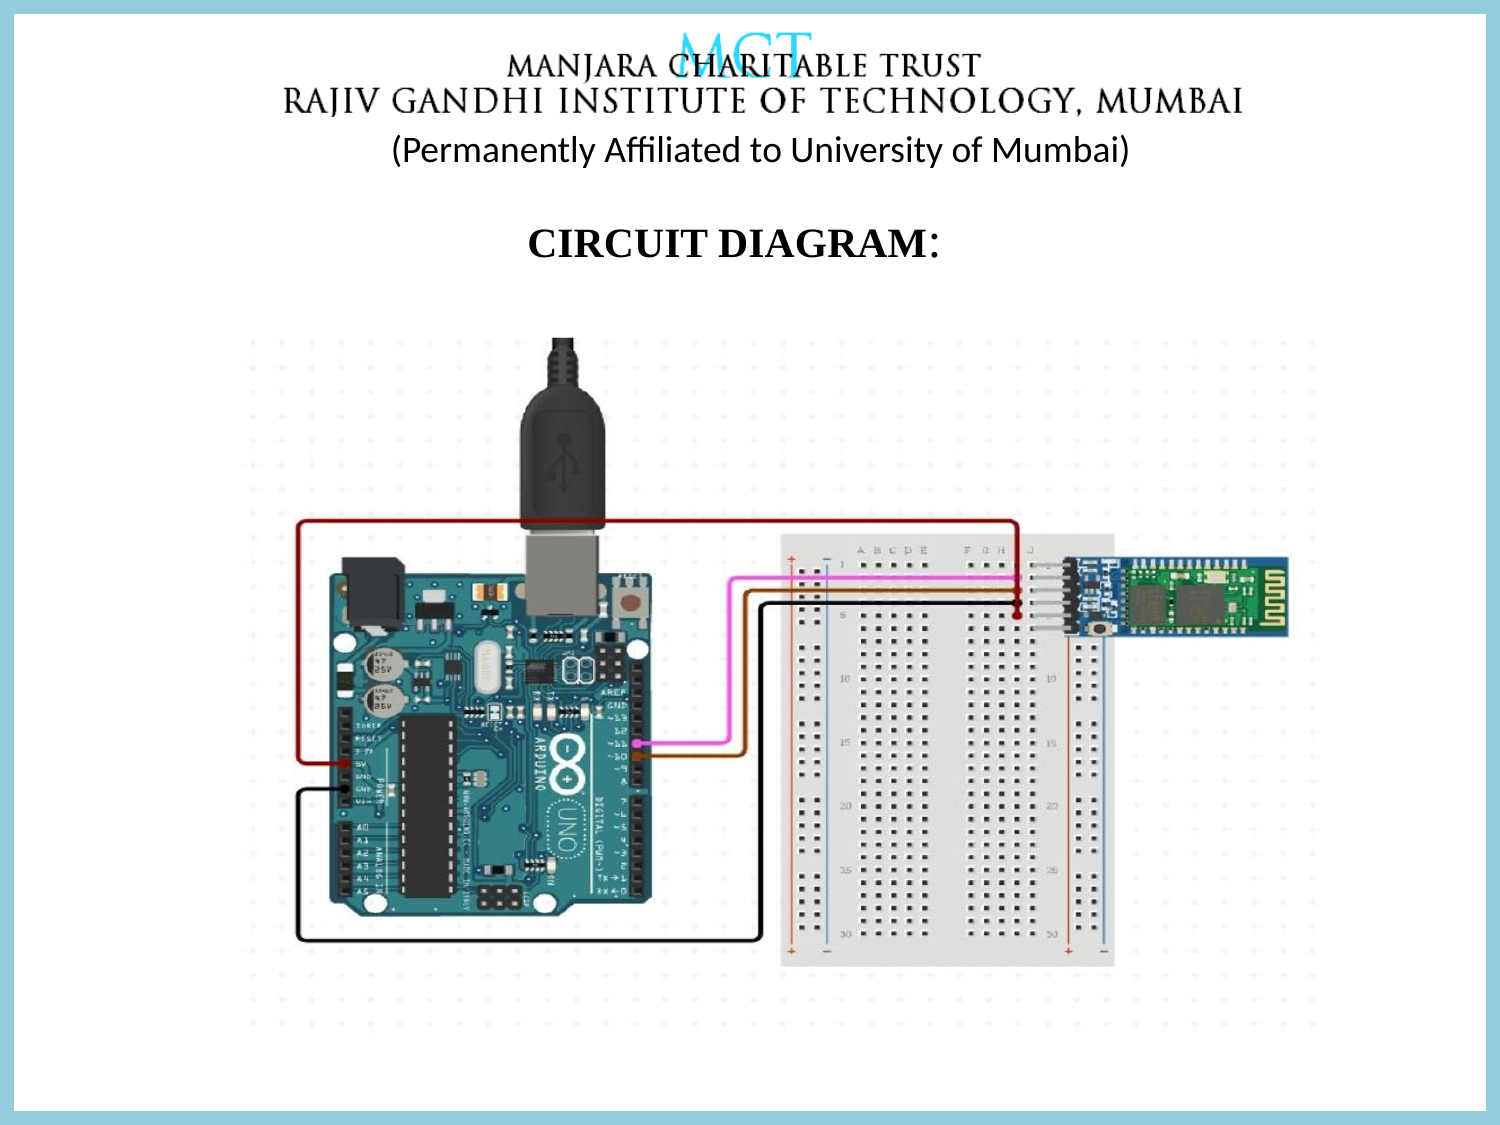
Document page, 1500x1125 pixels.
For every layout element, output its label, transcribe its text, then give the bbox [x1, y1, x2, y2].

picture [264, 28, 1263, 117]
text_box (Permanently Affiliated to University of Mumbai) [376, 124, 1152, 178]
text_box [0, 0, 1500, 1125]
picture [233, 142, 1320, 1125]
